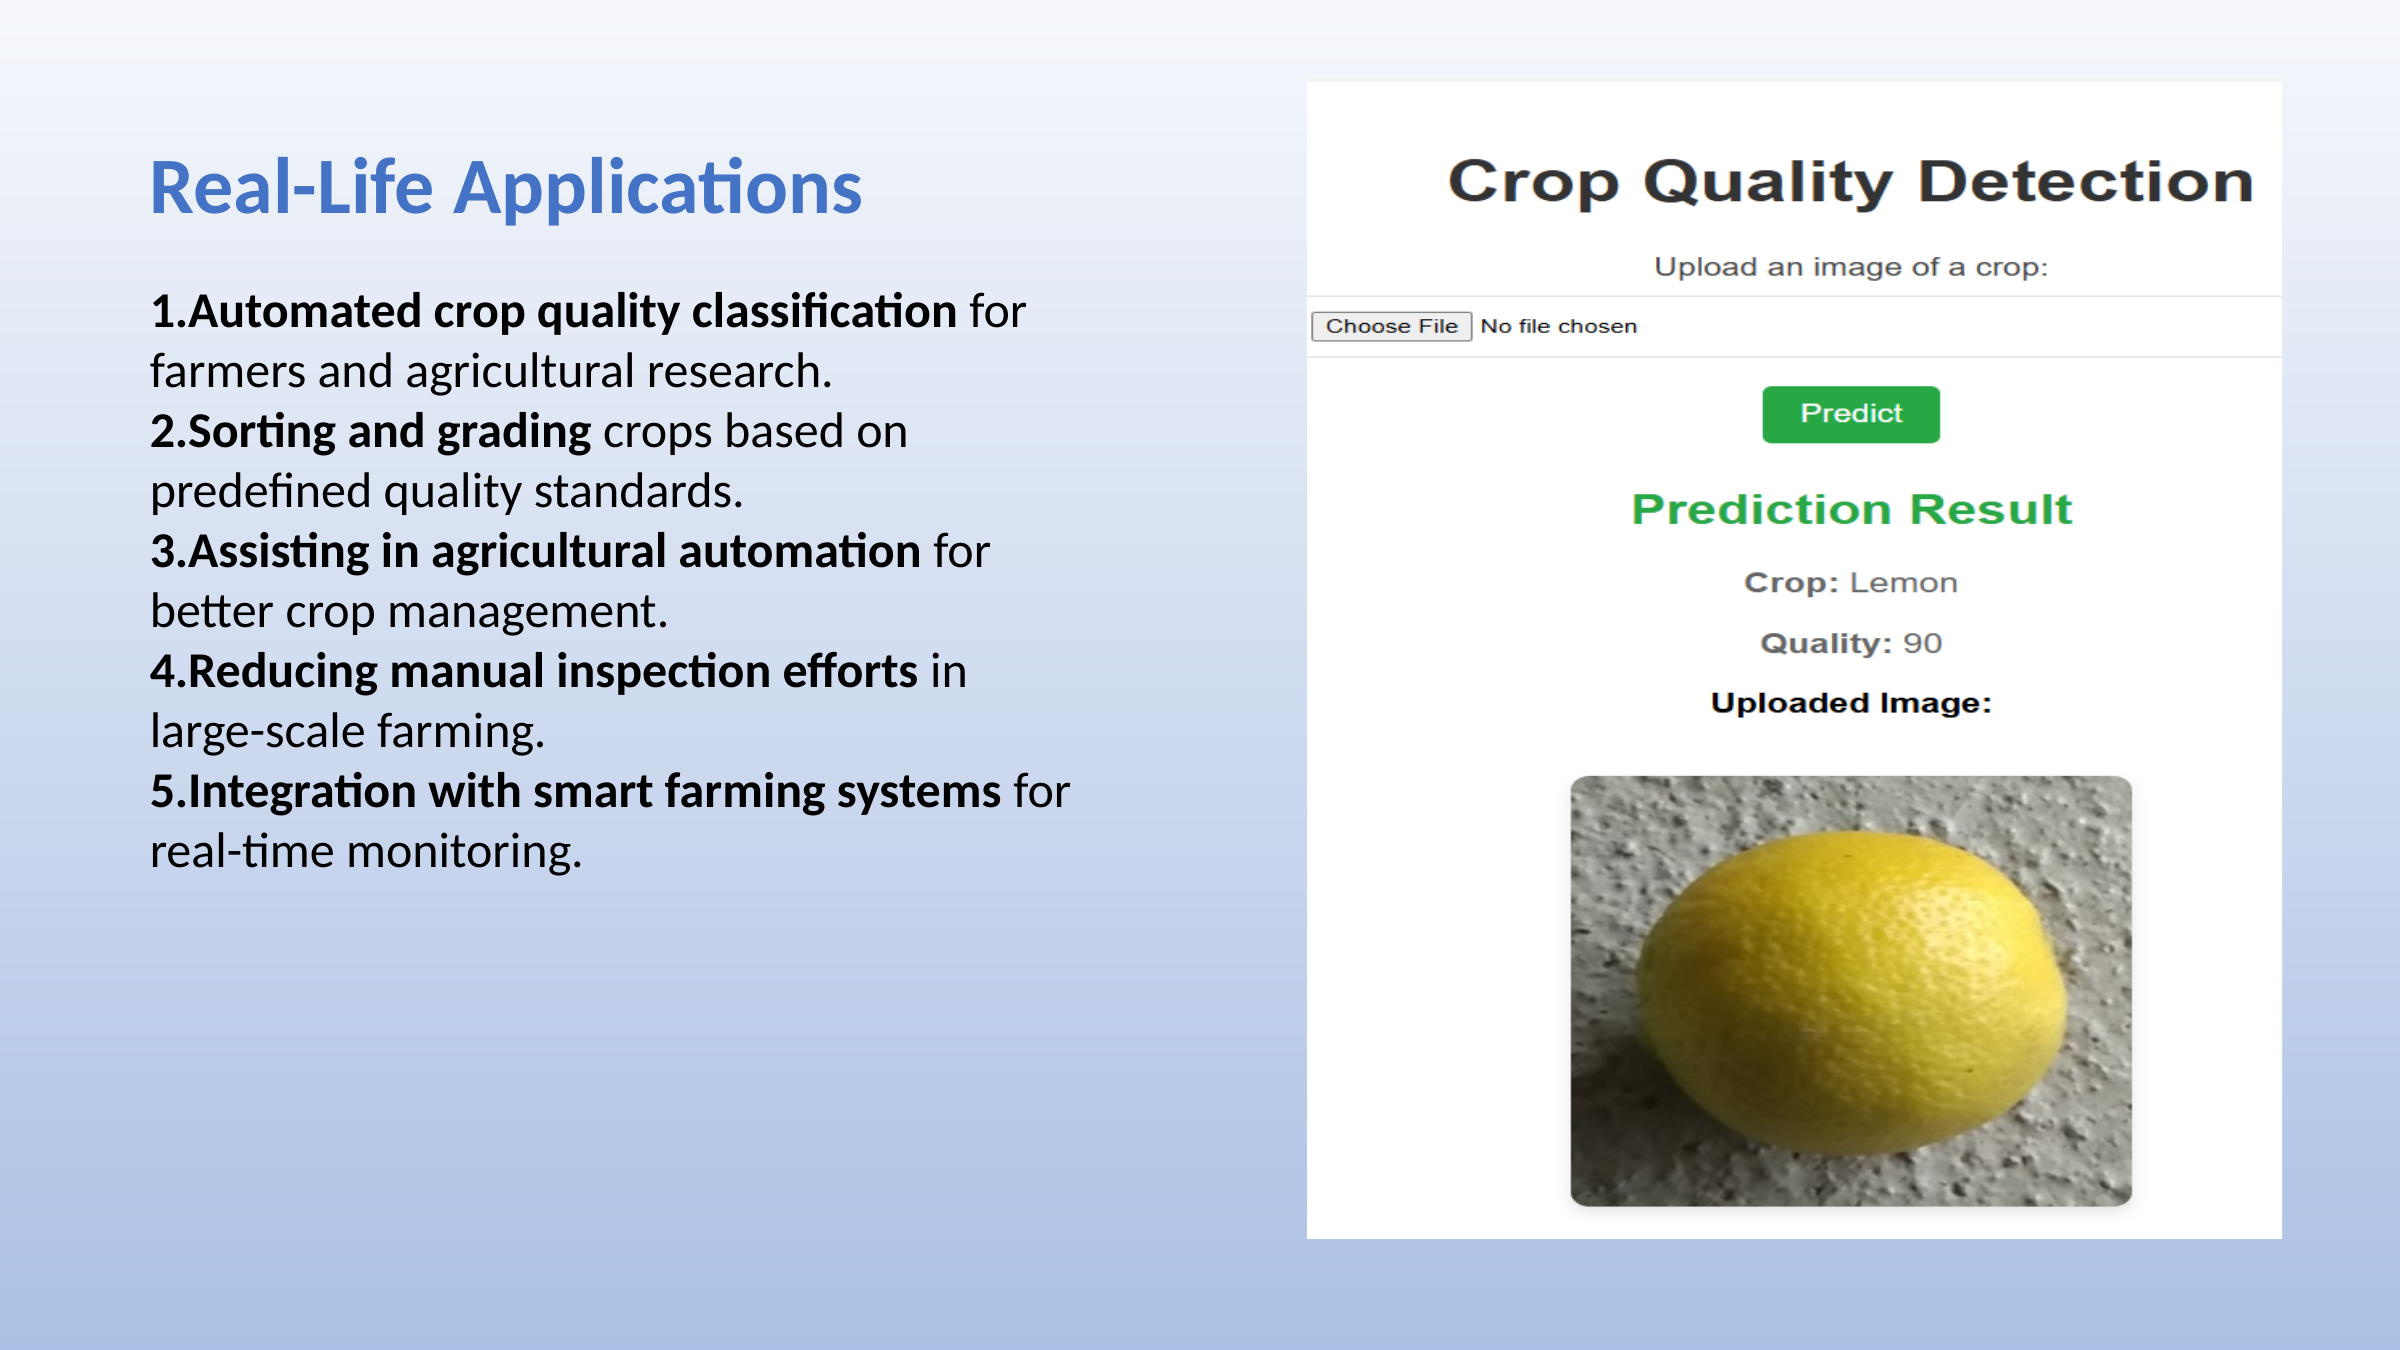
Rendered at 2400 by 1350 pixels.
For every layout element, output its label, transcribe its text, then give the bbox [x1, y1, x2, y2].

text_box Real-Life Applications Automated crop quality classification for farmers and agricultural research. Sorting and grading crops based on predefined quality standards. Assisting in agricultural automation for better crop management. Reducing manual inspection efforts in large-scale farming. Integration with smart farming systems for real-time monitoring. [134, 126, 1093, 931]
picture [1307, 76, 2283, 1239]
